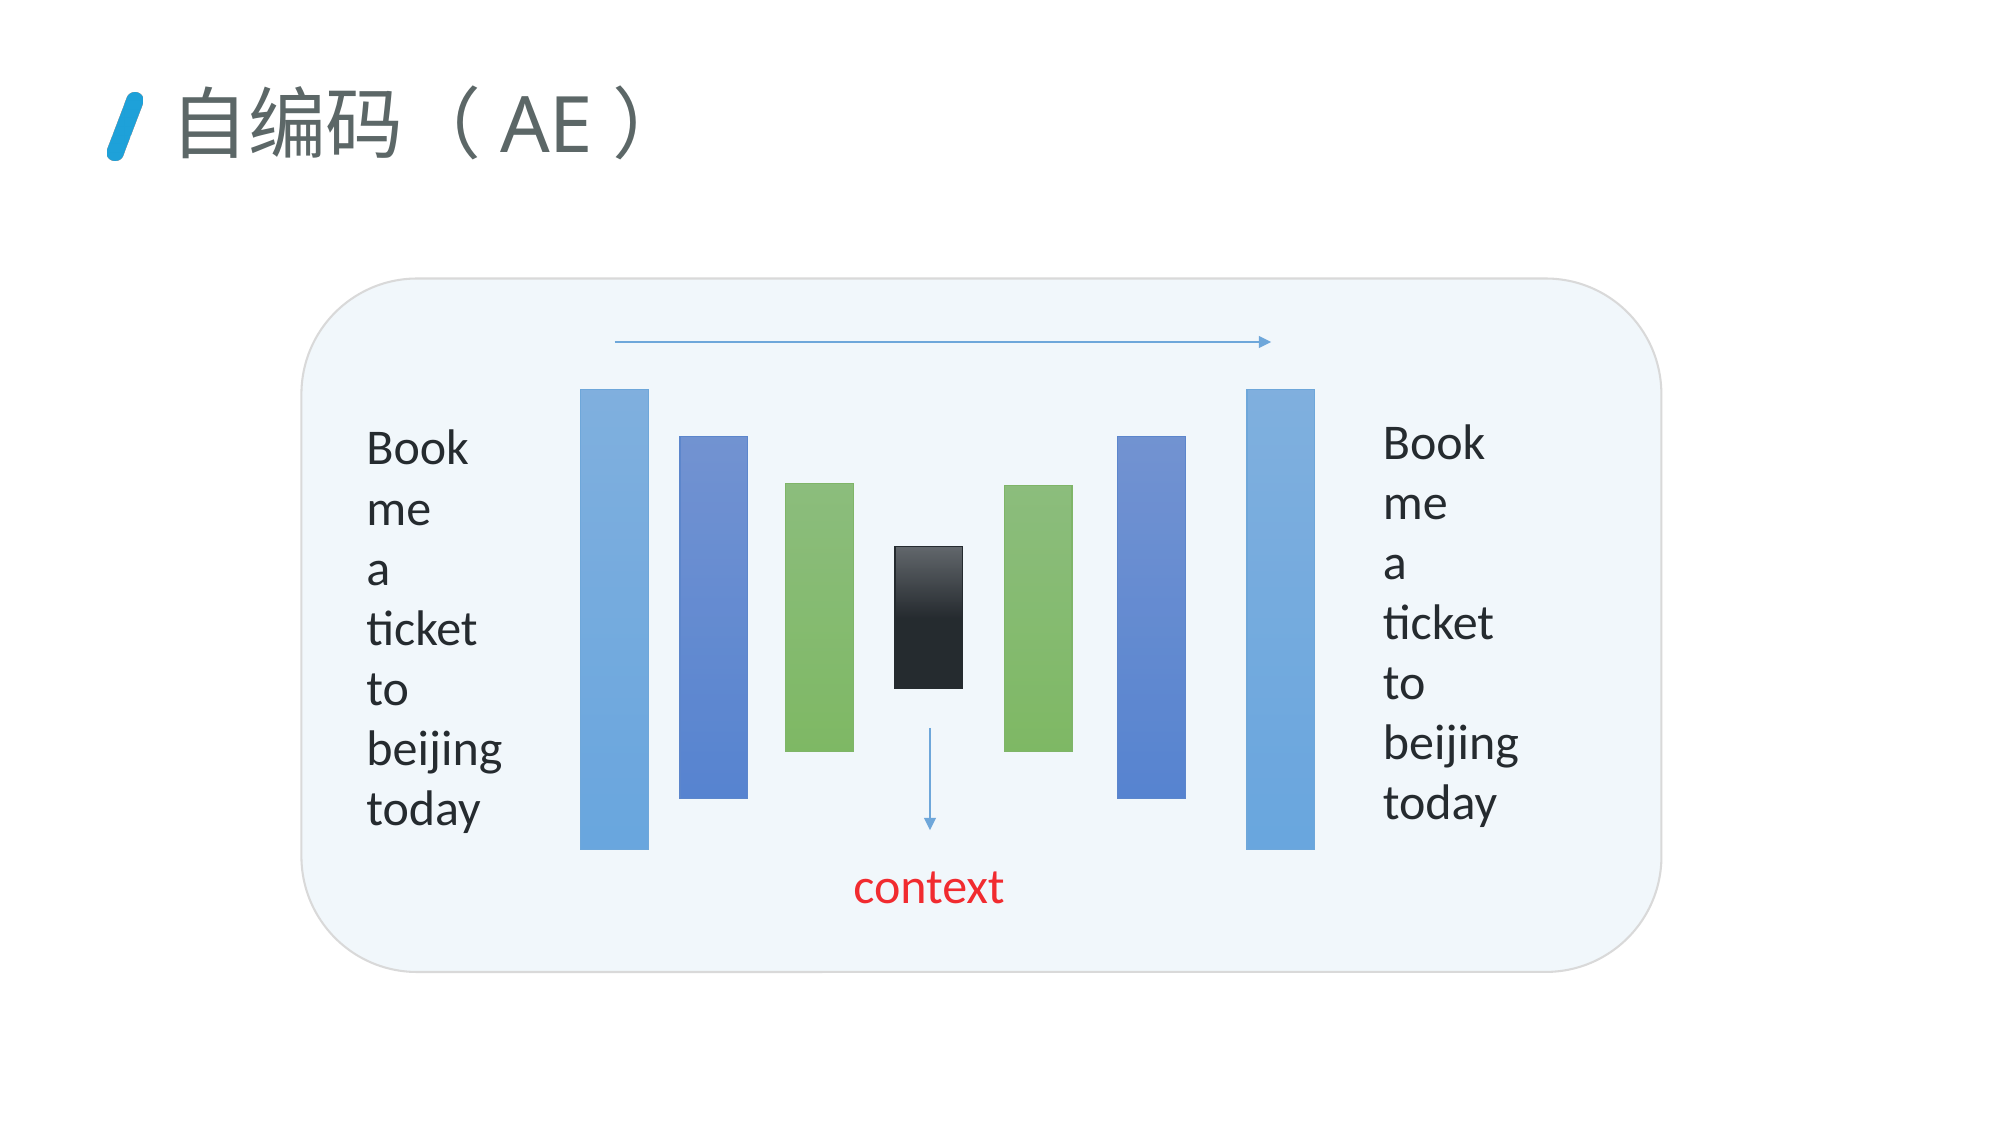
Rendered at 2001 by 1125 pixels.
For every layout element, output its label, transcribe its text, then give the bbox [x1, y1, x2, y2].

text_box 自编码（AE） [145, 62, 1078, 182]
text_box [300, 277, 1663, 974]
picture [107, 92, 143, 162]
